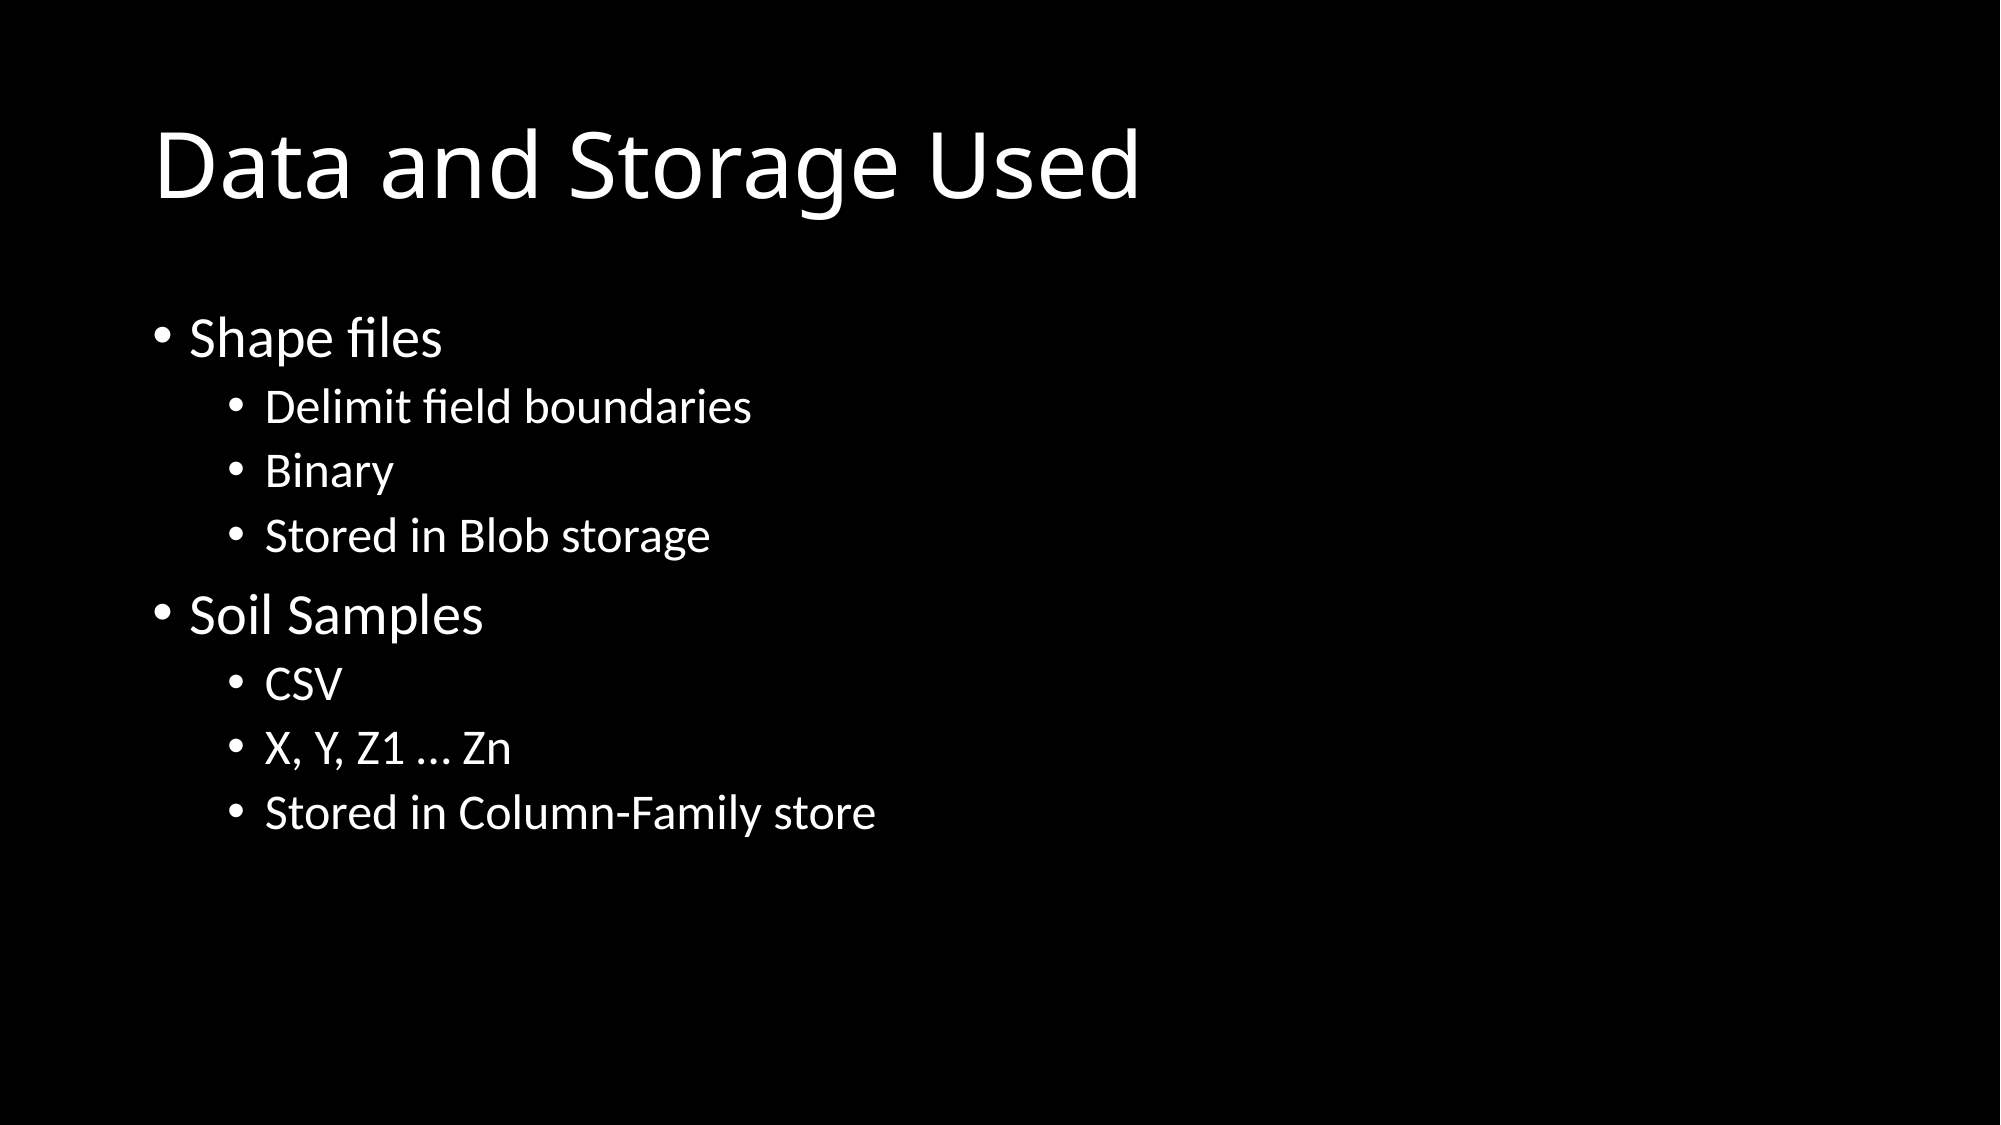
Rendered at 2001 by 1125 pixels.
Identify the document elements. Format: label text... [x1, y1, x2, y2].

title Data and Storage Used [137, 59, 1863, 278]
list Shape files Delimit field boundaries Binary Stored in Blob storage Soil Samples CSV X, Y, Z1 … Zn Stored in Column-Family store [137, 299, 1863, 1014]
